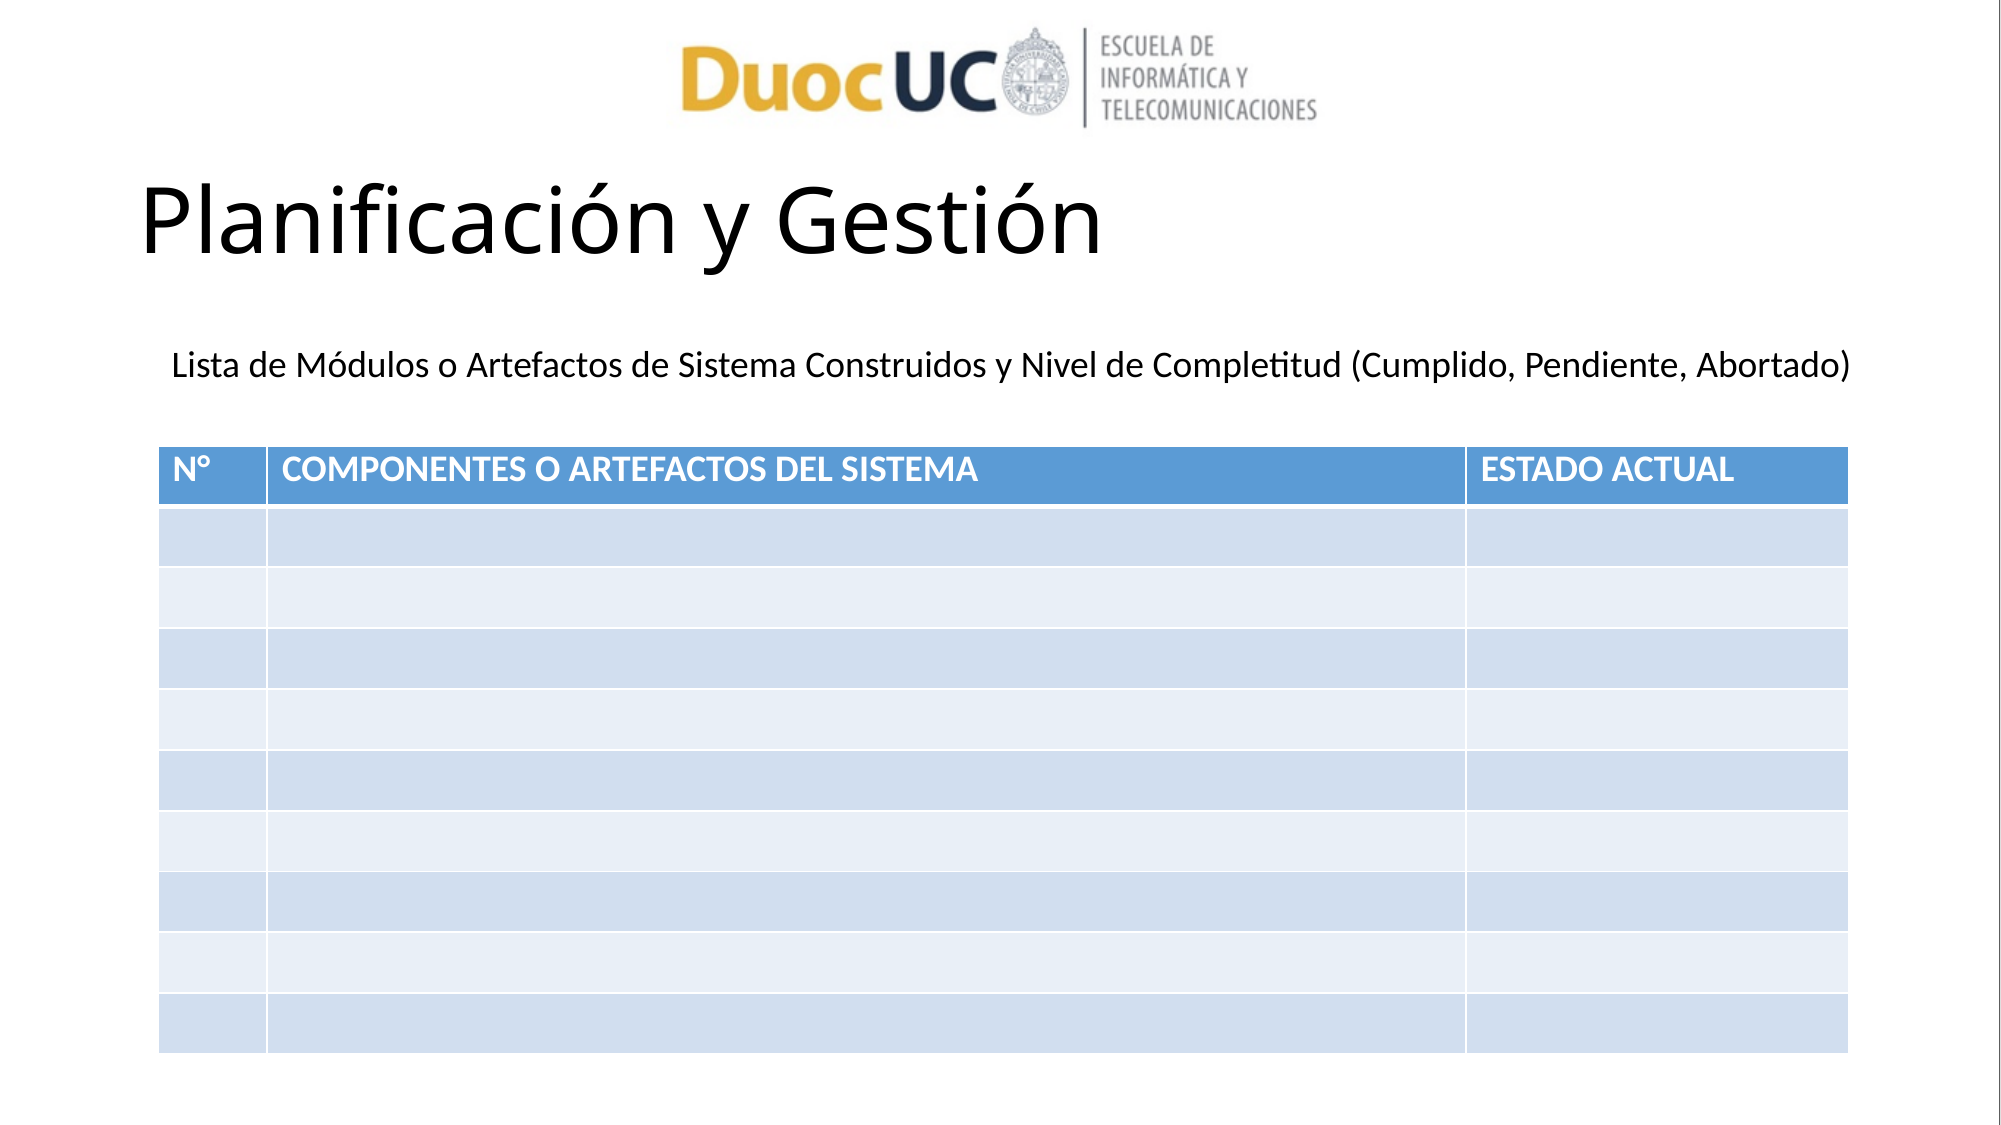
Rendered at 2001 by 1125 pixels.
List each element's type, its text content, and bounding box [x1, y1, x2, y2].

table_cell [159, 509, 266, 566]
table_cell [268, 933, 1465, 992]
table_cell [268, 872, 1465, 931]
table_cell [159, 690, 266, 749]
table_cell [159, 872, 266, 931]
table_cell [268, 568, 1465, 627]
table_cell [268, 509, 1465, 566]
table_header ESTADO ACTUAL [1467, 447, 1848, 504]
table_cell [1467, 690, 1848, 749]
table_header COMPONENTES O ARTEFACTOS DEL SISTEMA [268, 447, 1465, 504]
table_cell [1467, 872, 1848, 931]
table_header N° [159, 447, 266, 504]
table_cell [159, 994, 266, 1053]
picture [0, 0, 2001, 1125]
table_cell [1467, 751, 1848, 810]
table_cell [159, 812, 266, 871]
table_cell [268, 690, 1465, 749]
title Planificación y Gestión [123, 115, 1849, 333]
table_cell [1467, 568, 1848, 627]
table_cell [1467, 509, 1848, 566]
table_cell [1467, 812, 1848, 871]
table_cell [159, 933, 266, 992]
table_cell [159, 568, 266, 627]
table_cell [1467, 933, 1848, 992]
table_cell [268, 994, 1465, 1053]
table_cell [159, 629, 266, 688]
table_cell [159, 751, 266, 810]
table_cell [268, 751, 1465, 810]
table_cell [268, 629, 1465, 688]
text_box Lista de Módulos o Artefactos de Sistema Construidos y Nivel de Completitud (Cumplido, Pendiente, Abortado) [156, 332, 1869, 393]
table_cell [1467, 629, 1848, 688]
table_cell [268, 812, 1465, 871]
table_cell [1467, 994, 1848, 1053]
